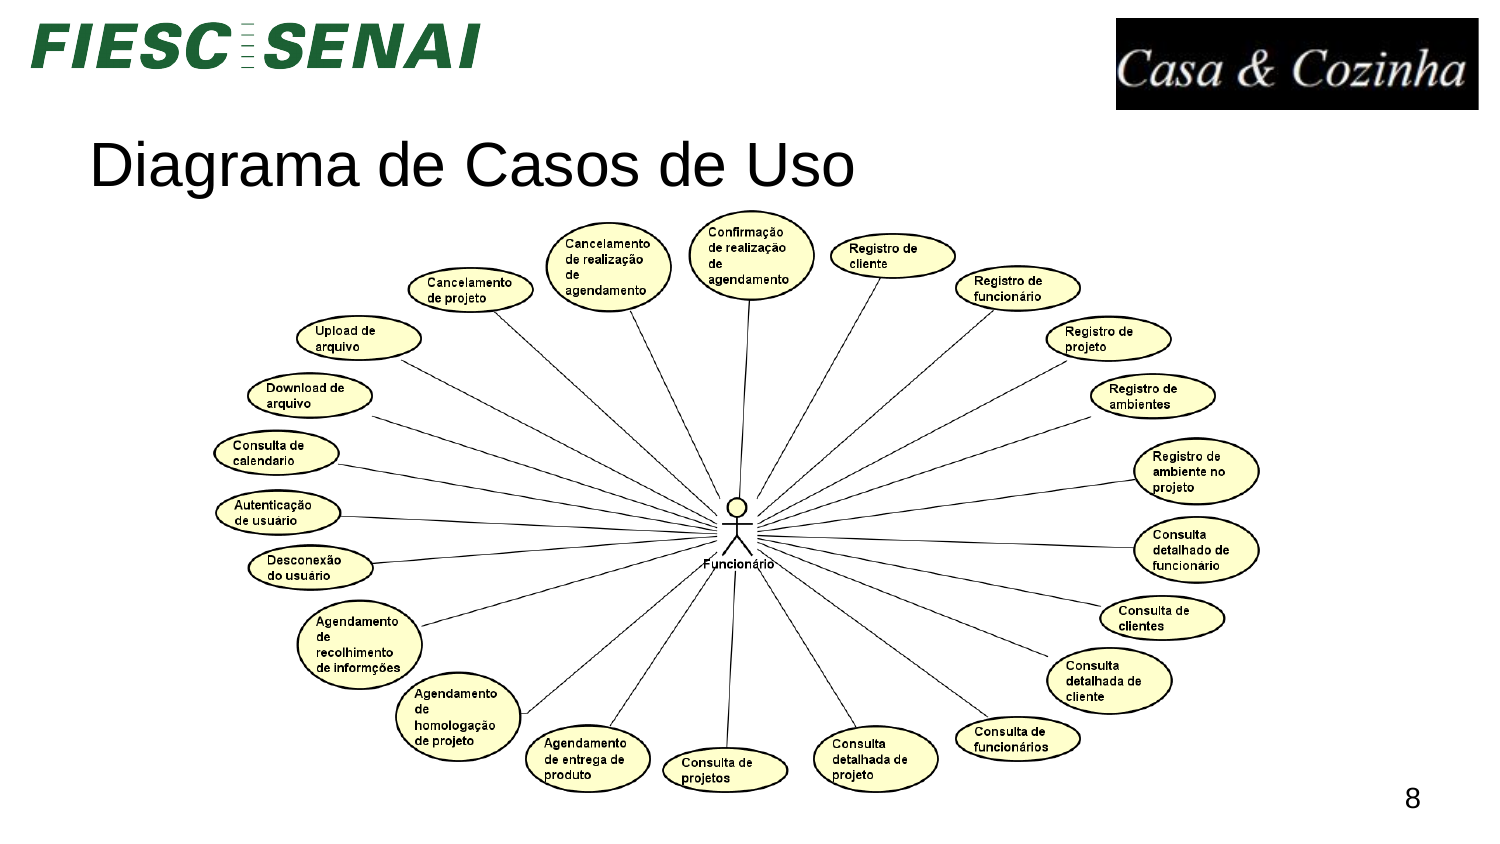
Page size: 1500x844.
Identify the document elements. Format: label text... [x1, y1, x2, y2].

slide_number 8 [1389, 764, 1480, 830]
picture [1115, 18, 1479, 110]
picture [206, 202, 1271, 811]
picture [18, 14, 493, 77]
text_box Diagrama de Casos de Uso [74, 109, 1271, 230]
